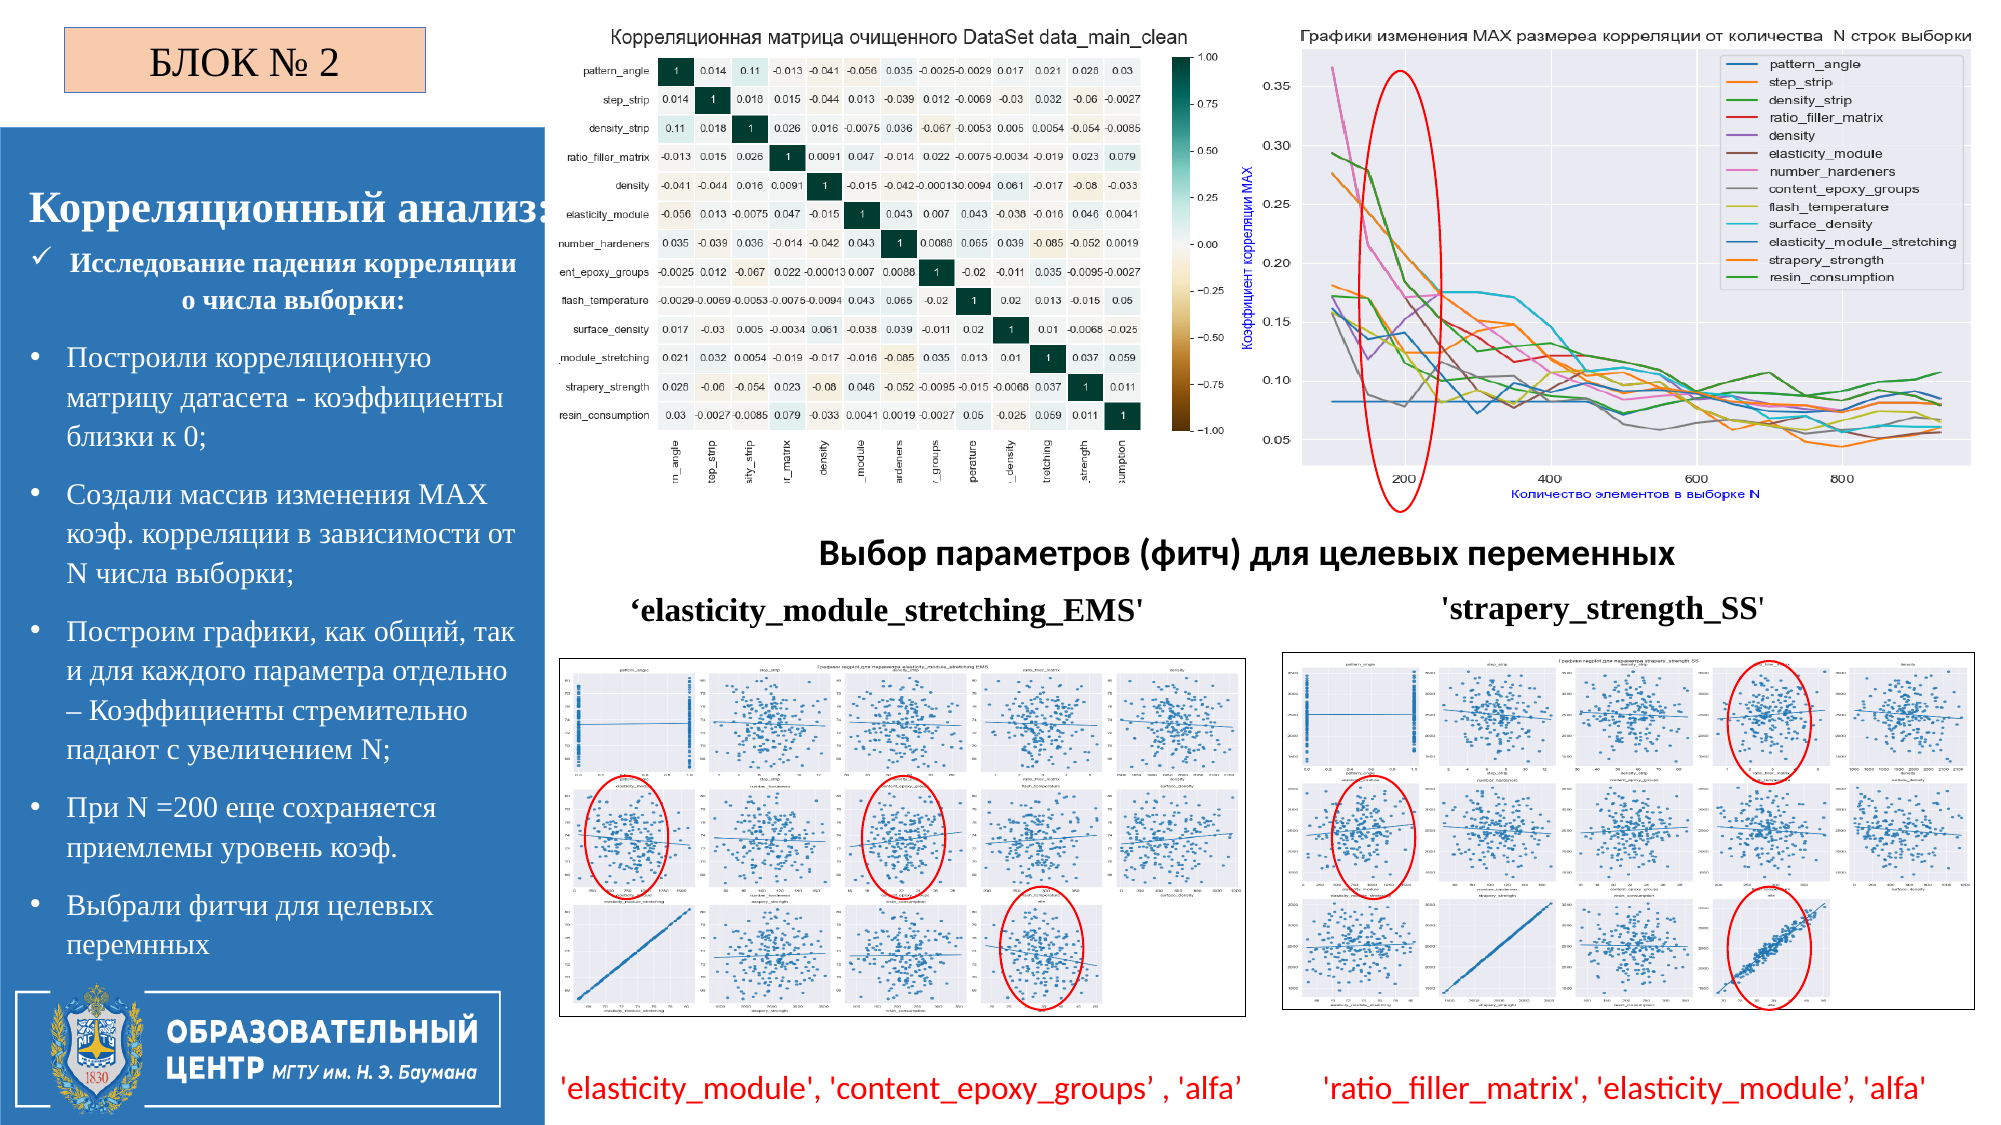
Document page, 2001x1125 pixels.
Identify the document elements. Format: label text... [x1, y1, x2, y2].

text_box Выбор параметров (фитч) для целевых переменных [692, 520, 1811, 581]
text_box [23, 554, 585, 998]
text_box Исследование падения корреляции о числа выборки: Построили корреляционную матрицу датасета - коэффициенты близки к 0; Создали массив изменения МАХ коэф. корреляции в зависимости от N числа выборки; Построим графики, как общий, так и для каждого параметра отдельно – Коэффициенты стремительно падают с увеличением N; При N =200 еще сохраняется приемлемы уровень коэф. Выбрали фитчи для целевых перемнных [15, 228, 536, 974]
text_box Корреляционный анализ: [13, 127, 559, 244]
picture [559, 658, 1246, 1017]
text_box 'strapery_strength_SS' [1341, 578, 1864, 634]
text_box 'elasticity_module', 'content_epoxy_groups’ , 'alfa’ [544, 1059, 1284, 1114]
picture [15, 983, 501, 1117]
text_box 'ratio_filler_matrix', 'elasticity_module’, 'alfa' [1307, 1059, 1976, 1114]
text_box ‘elasticity_module_stretching_EMS' [580, 580, 1195, 635]
text_box БЛОК № 2 [64, 27, 426, 93]
picture [559, 23, 1226, 483]
text_box [0, 127, 545, 1125]
picture [1236, 20, 1982, 503]
picture [1282, 652, 1975, 1010]
text_box [1387, 503, 1413, 513]
